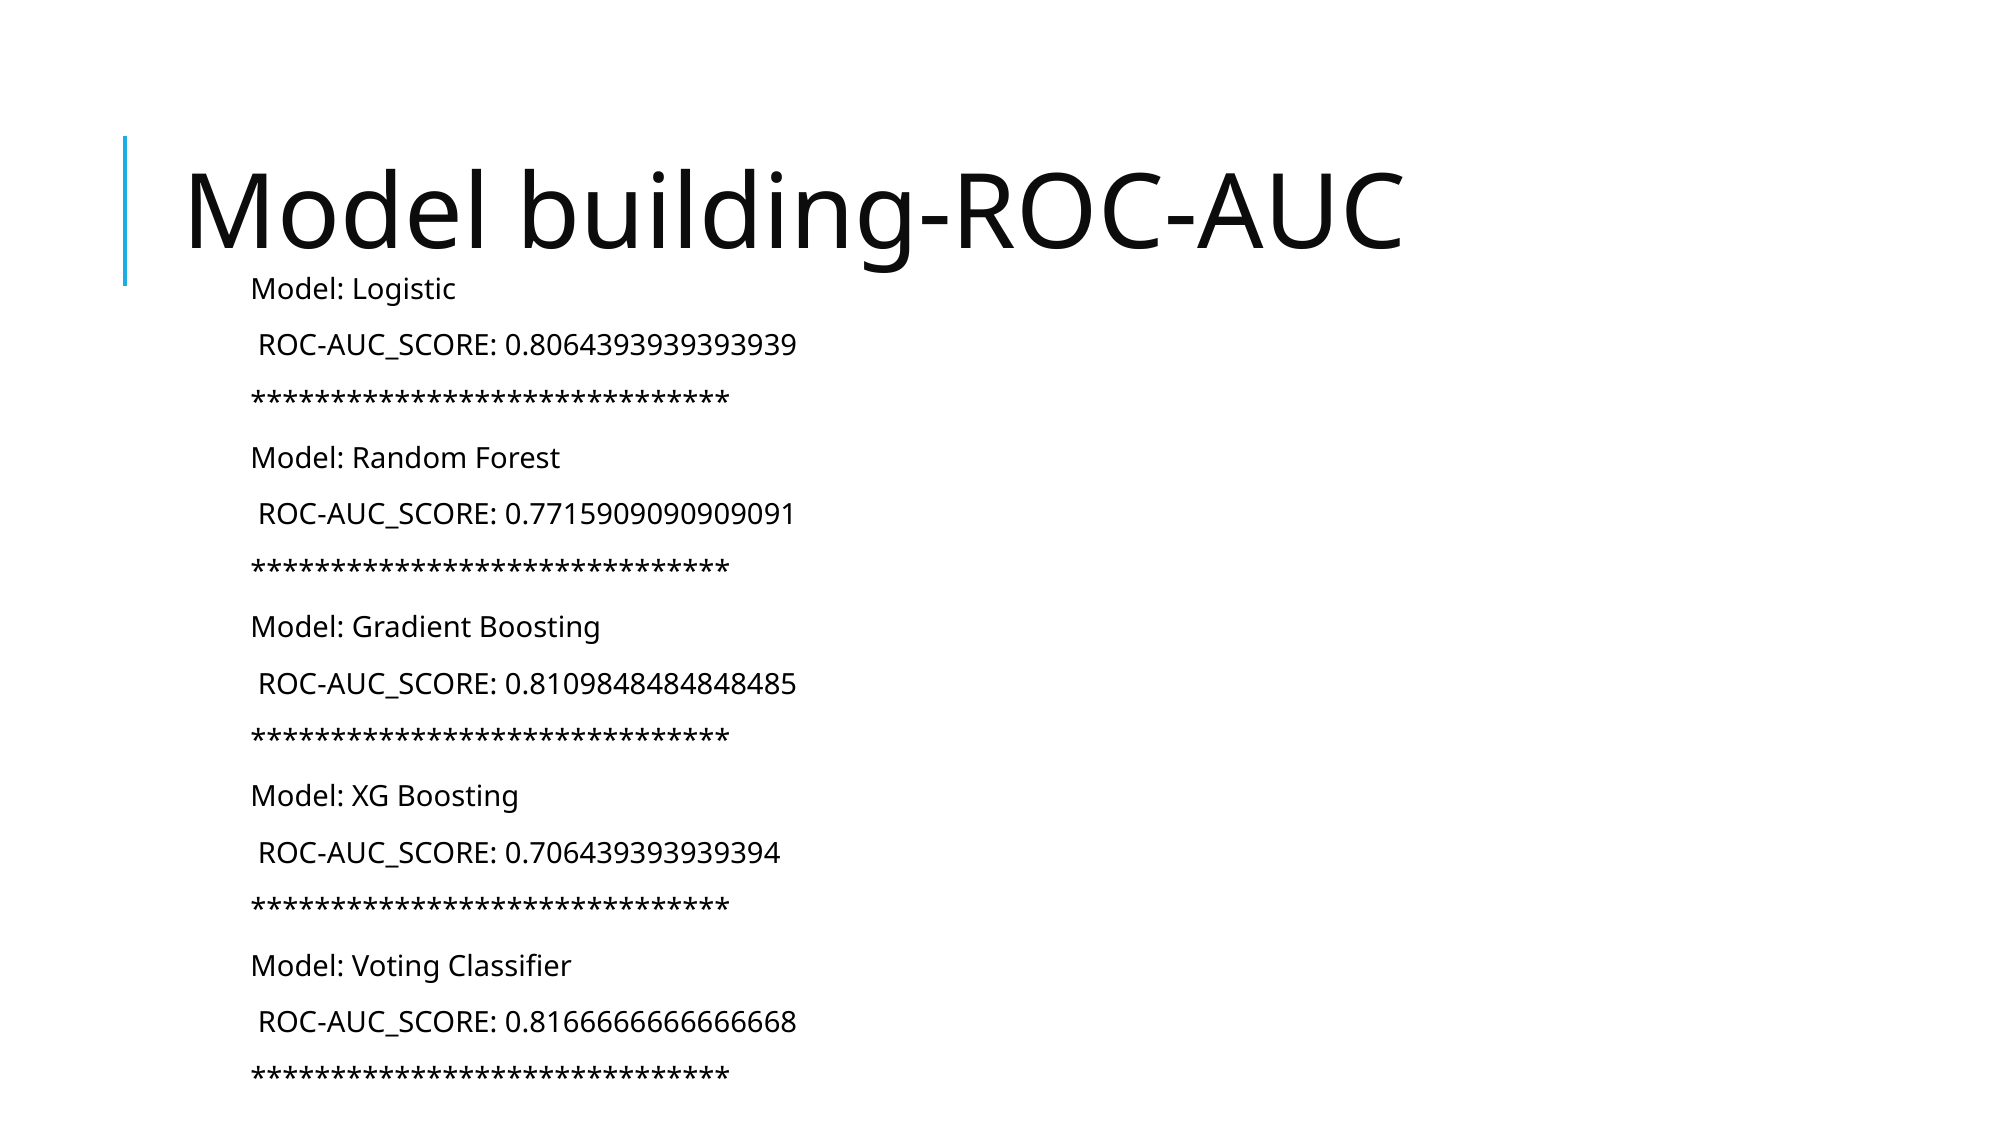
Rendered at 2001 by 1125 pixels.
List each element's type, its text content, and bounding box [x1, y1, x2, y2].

title Model building-ROC-AUC [168, 96, 1763, 266]
list Model: Logistic ROC-AUC_SCORE: 0.8064393939393939 ****************************** Model: Random Forest ROC-AUC_SCORE: 0.7715909090909091 ****************************** Model: Gradient Boosting ROC-AUC_SCORE: 0.8109848484848485 ****************************** Model: XG Boosting ROC-AUC_SCORE: 0.706439393939394 ****************************** Model: Voting Classifier ROC-AUC_SCORE: 0.8166666666666668 ****************************** [168, 266, 1763, 1125]
